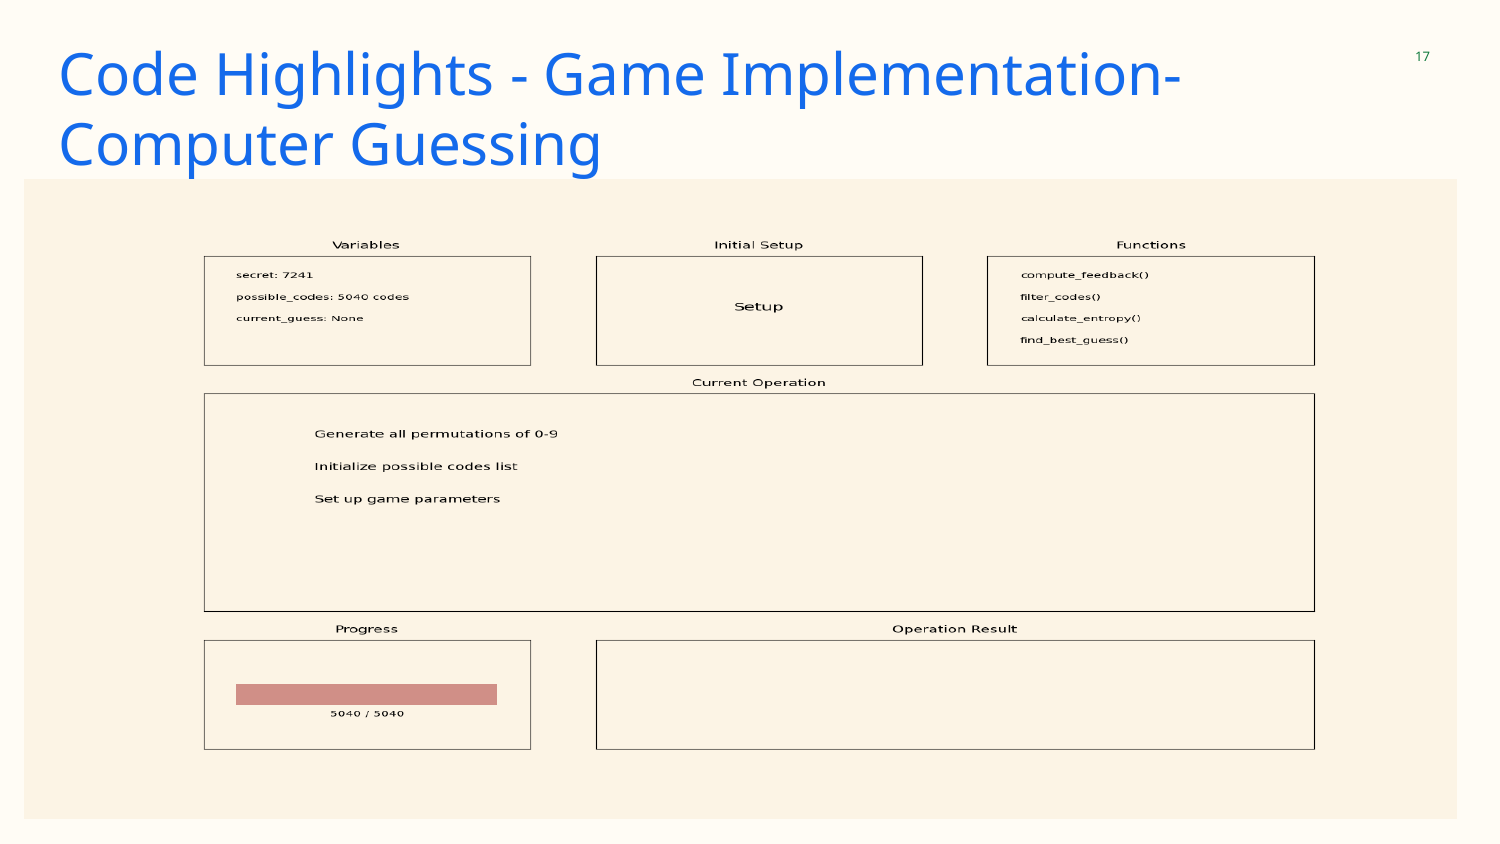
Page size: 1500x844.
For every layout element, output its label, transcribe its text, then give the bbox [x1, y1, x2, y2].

title Code Highlights - Game Implementation-Computer Guessing [43, 33, 1457, 179]
picture [24, 179, 1457, 819]
